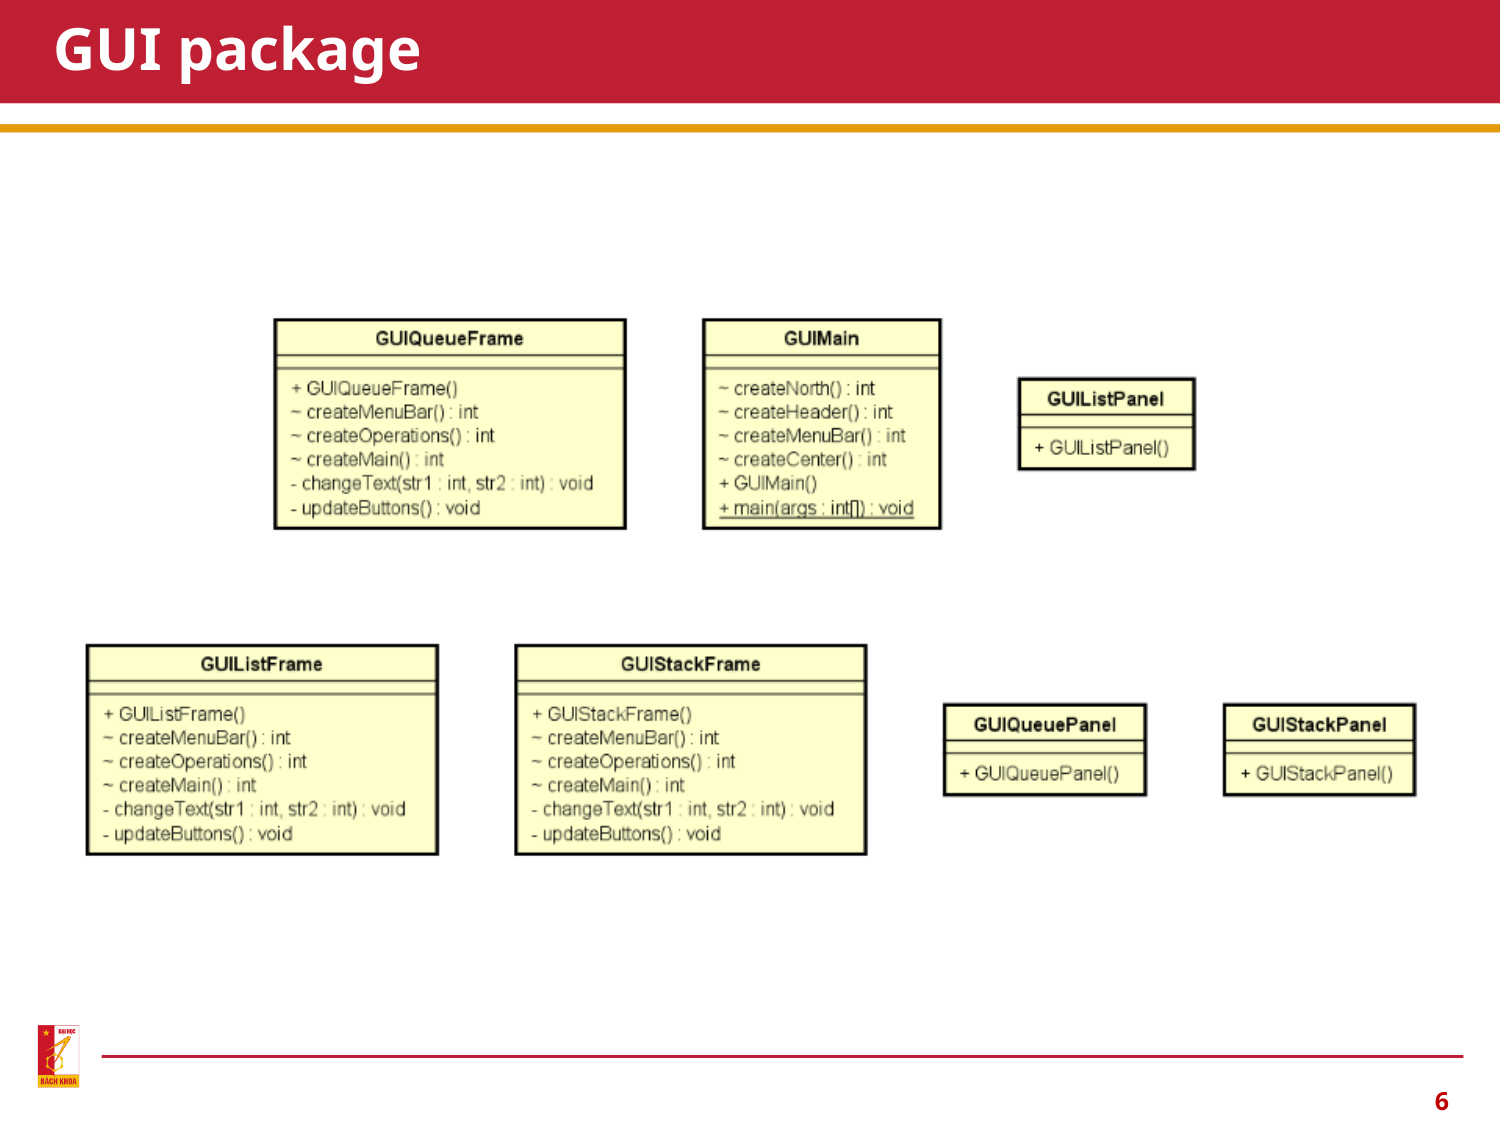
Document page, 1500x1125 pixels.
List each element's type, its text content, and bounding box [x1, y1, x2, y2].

title GUI package [38, 12, 1462, 87]
slide_number 6 [1126, 1078, 1464, 1125]
picture [0, 0, 1500, 1125]
